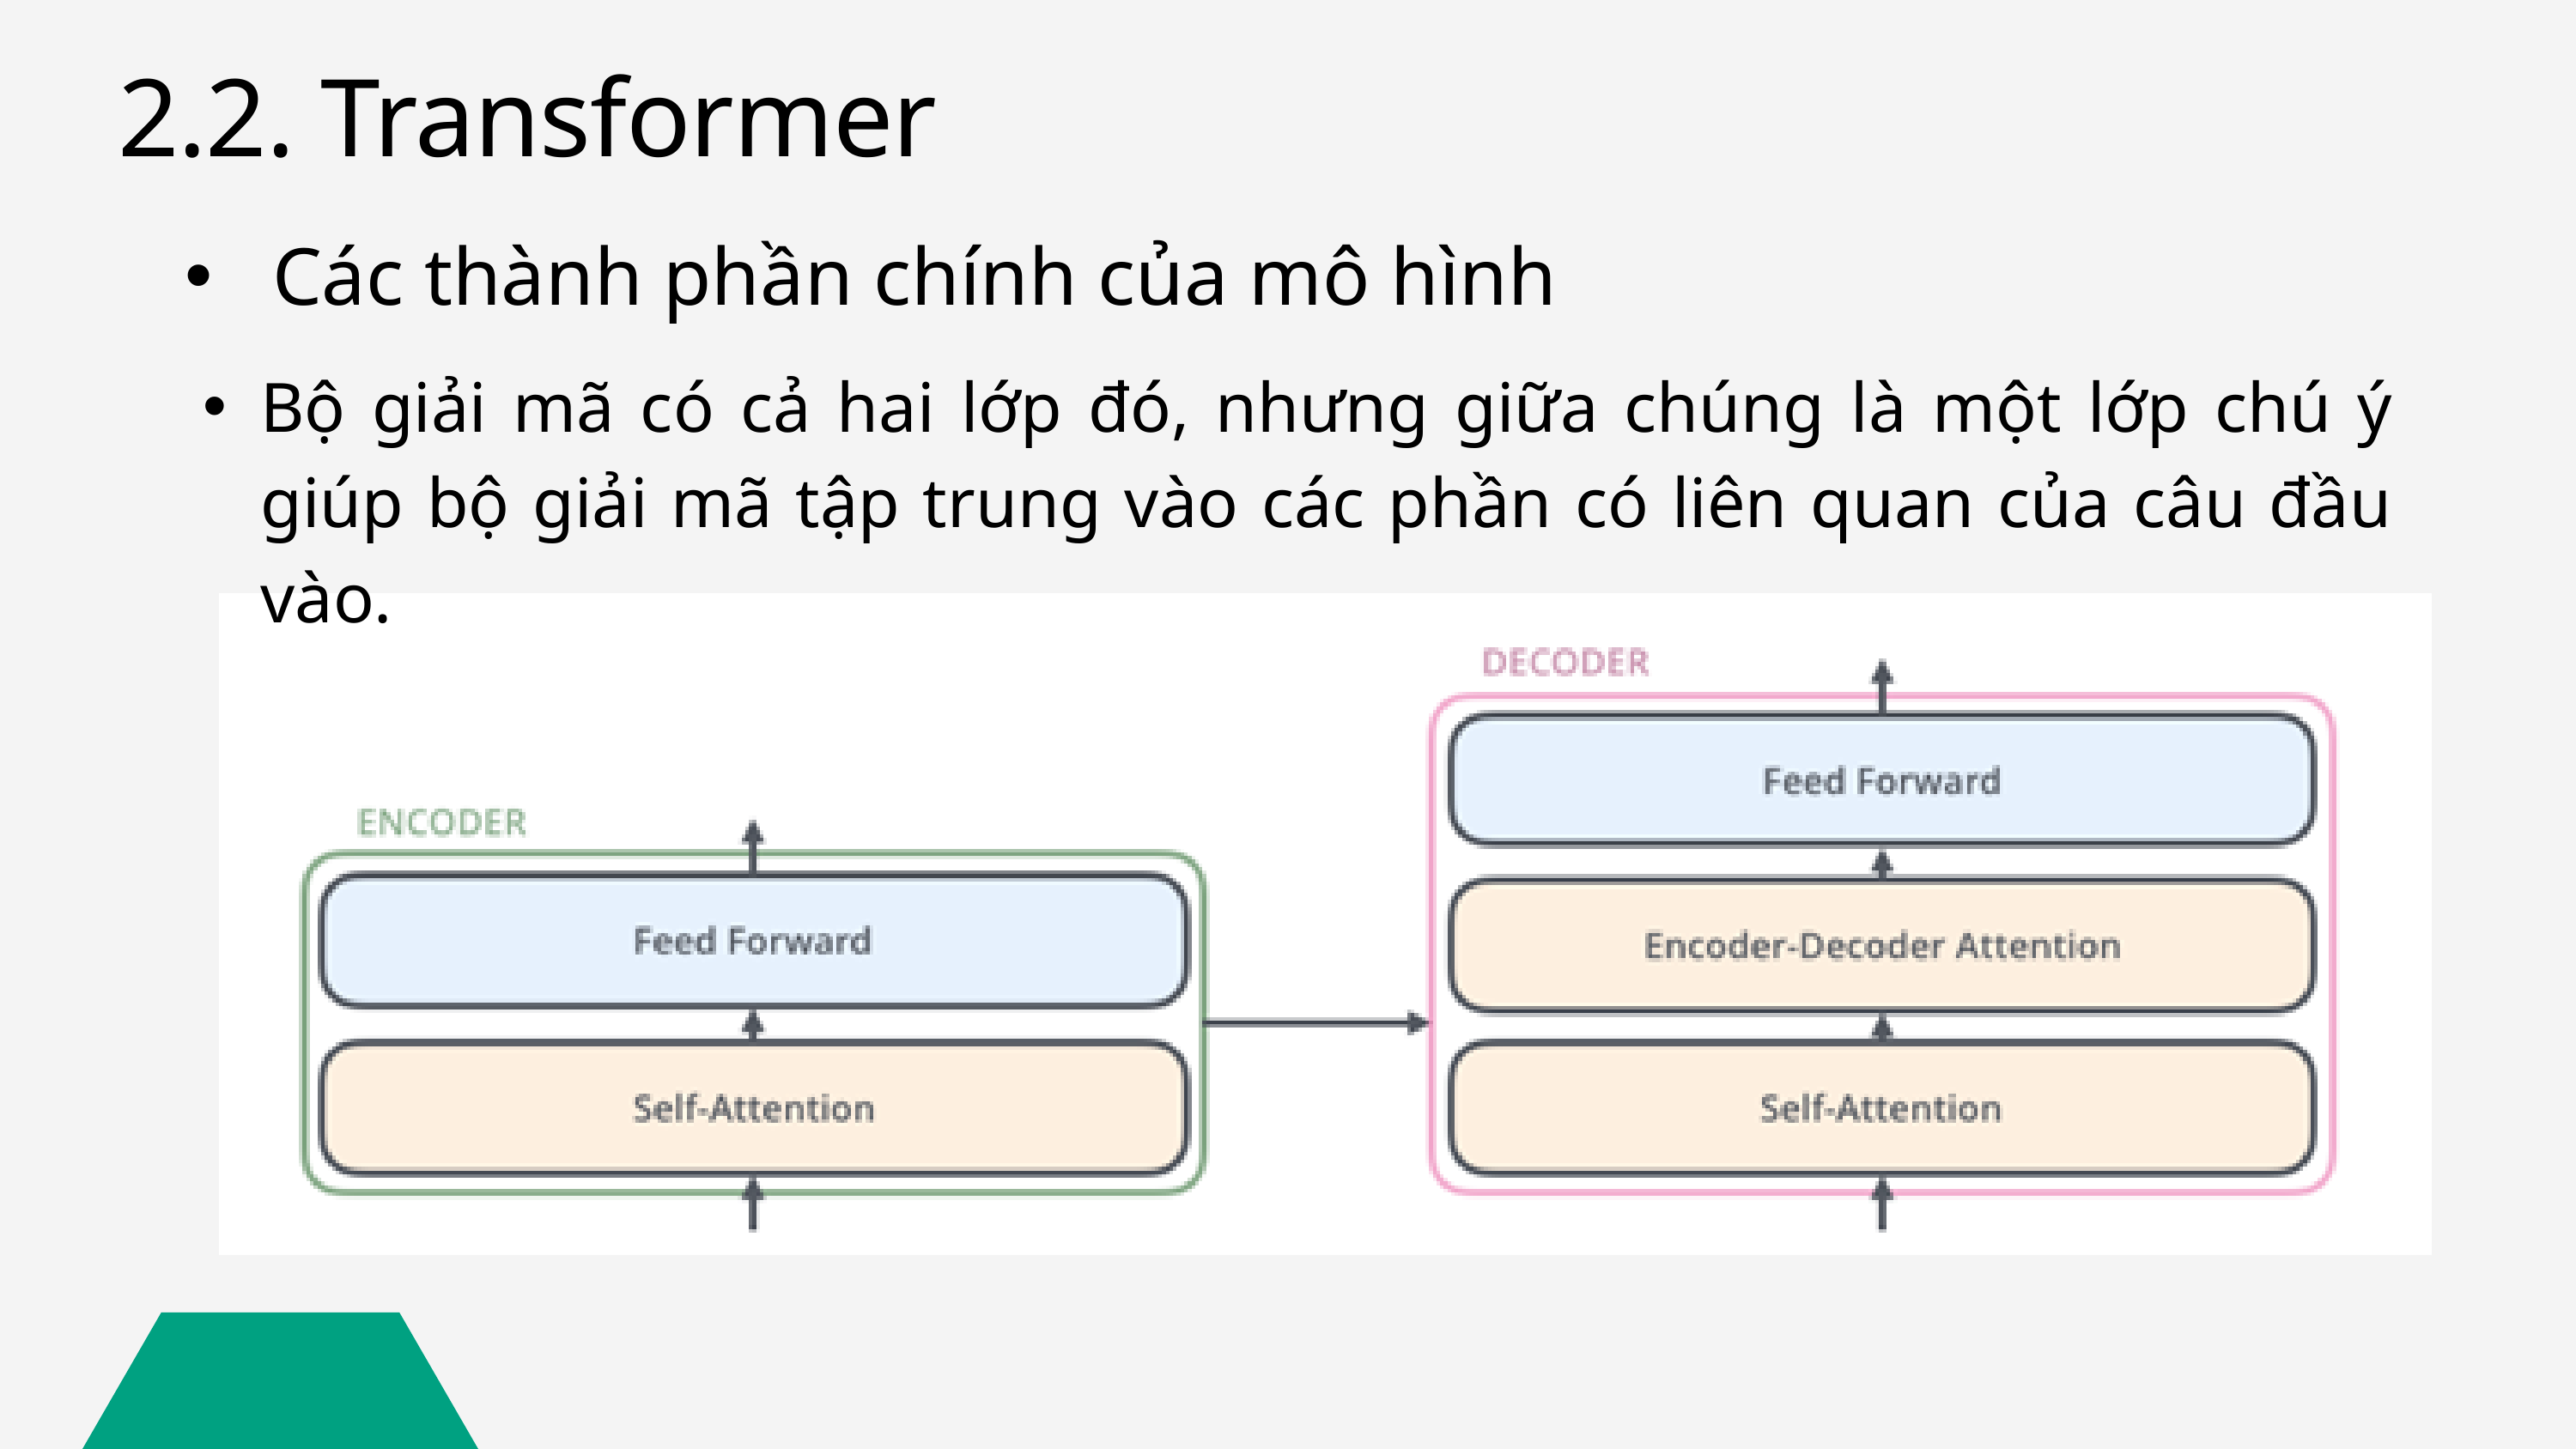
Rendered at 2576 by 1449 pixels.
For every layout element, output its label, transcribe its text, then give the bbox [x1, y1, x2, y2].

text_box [42, 1312, 519, 1449]
picture [219, 592, 2432, 1255]
text_box 2.2. Transformer [118, 49, 1715, 179]
text_box Các thành phần chính của mô hình [118, 210, 1650, 322]
text_box Bộ giải mã có cả hai lớp đó, nhưng giữa chúng là một lớp chú ý giúp bộ giải mã tập trung vào các phần có liên quan của câu đầu vào. [144, 350, 2394, 637]
